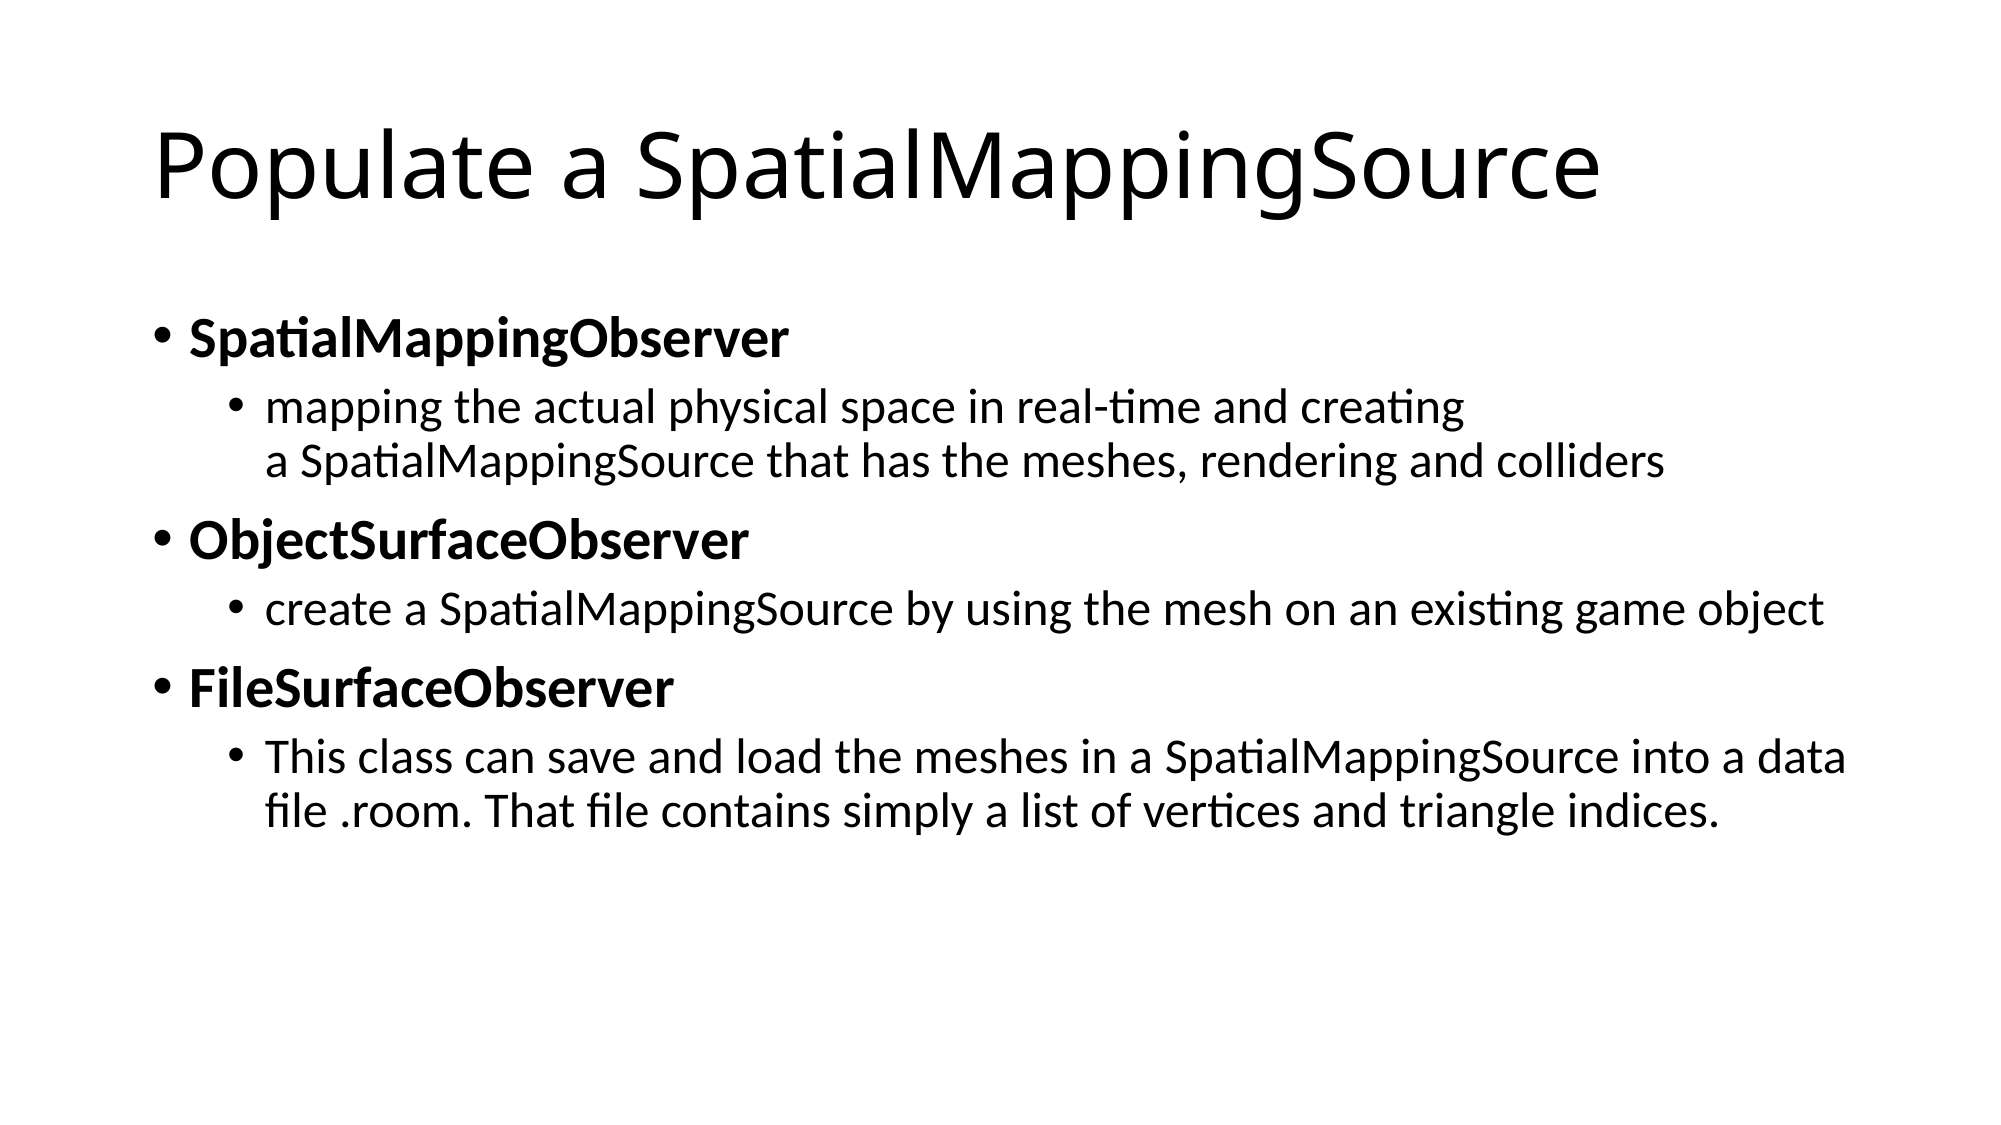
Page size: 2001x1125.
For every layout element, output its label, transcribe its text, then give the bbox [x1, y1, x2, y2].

title Populate a SpatialMappingSource [137, 59, 1863, 278]
list SpatialMappingObserver mapping the actual physical space in real-time and creating a SpatialMappingSource that has the meshes, rendering and colliders ObjectSurfaceObserver create a SpatialMappingSource by using the mesh on an existing game object FileSurfaceObserver This class can save and load the meshes in a SpatialMappingSource into a data file .room. That file contains simply a list of vertices and triangle indices. [137, 299, 1863, 1014]
